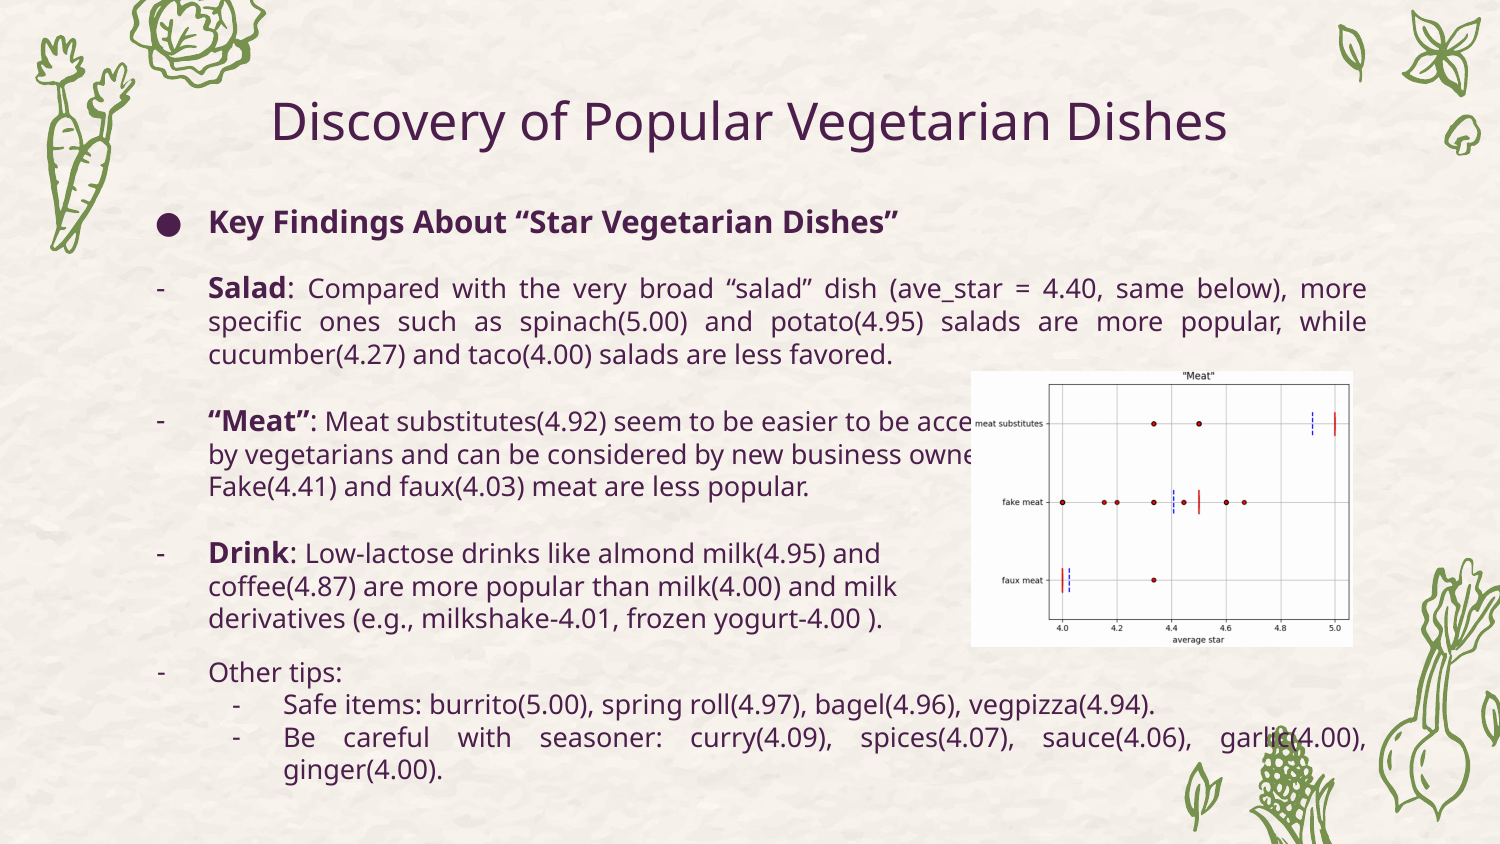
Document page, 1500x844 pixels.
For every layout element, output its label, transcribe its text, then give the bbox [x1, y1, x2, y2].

picture [971, 371, 1353, 647]
text_box Salad: Compared with the very broad “salad” dish (ave_star = 4.40, same below), more specific ones such as spinach(5.00) and potato(4.95) salads are more popular, while cucumber(4.27) and taco(4.00) salads are less favored. “Meat”: Meat substitutes(4.92) seem to be easier to be accepted by vegetarians and can be considered by new business owners. Fake(4.41) and faux(4.03) meat are less popular. Drink: Low-lactose drinks like almond milk(4.95) and coffee(4.87) are more popular than milk(4.00) and milk derivatives (e.g., milkshake-4.01, frozen yogurt-4.00 ). Other tips: Safe items: burrito(5.00), spring roll(4.97), bagel(4.96), vegpizza(4.94). Be careful with seasoner: curry(4.09), spices(4.07), sauce(4.06), garlic(4.00), ginger(4.00). [118, 254, 1382, 798]
title Key Findings About “Star Vegetarian Dishes” [118, 177, 1345, 254]
title Discovery of Popular Vegetarian Dishes [118, 72, 1382, 167]
